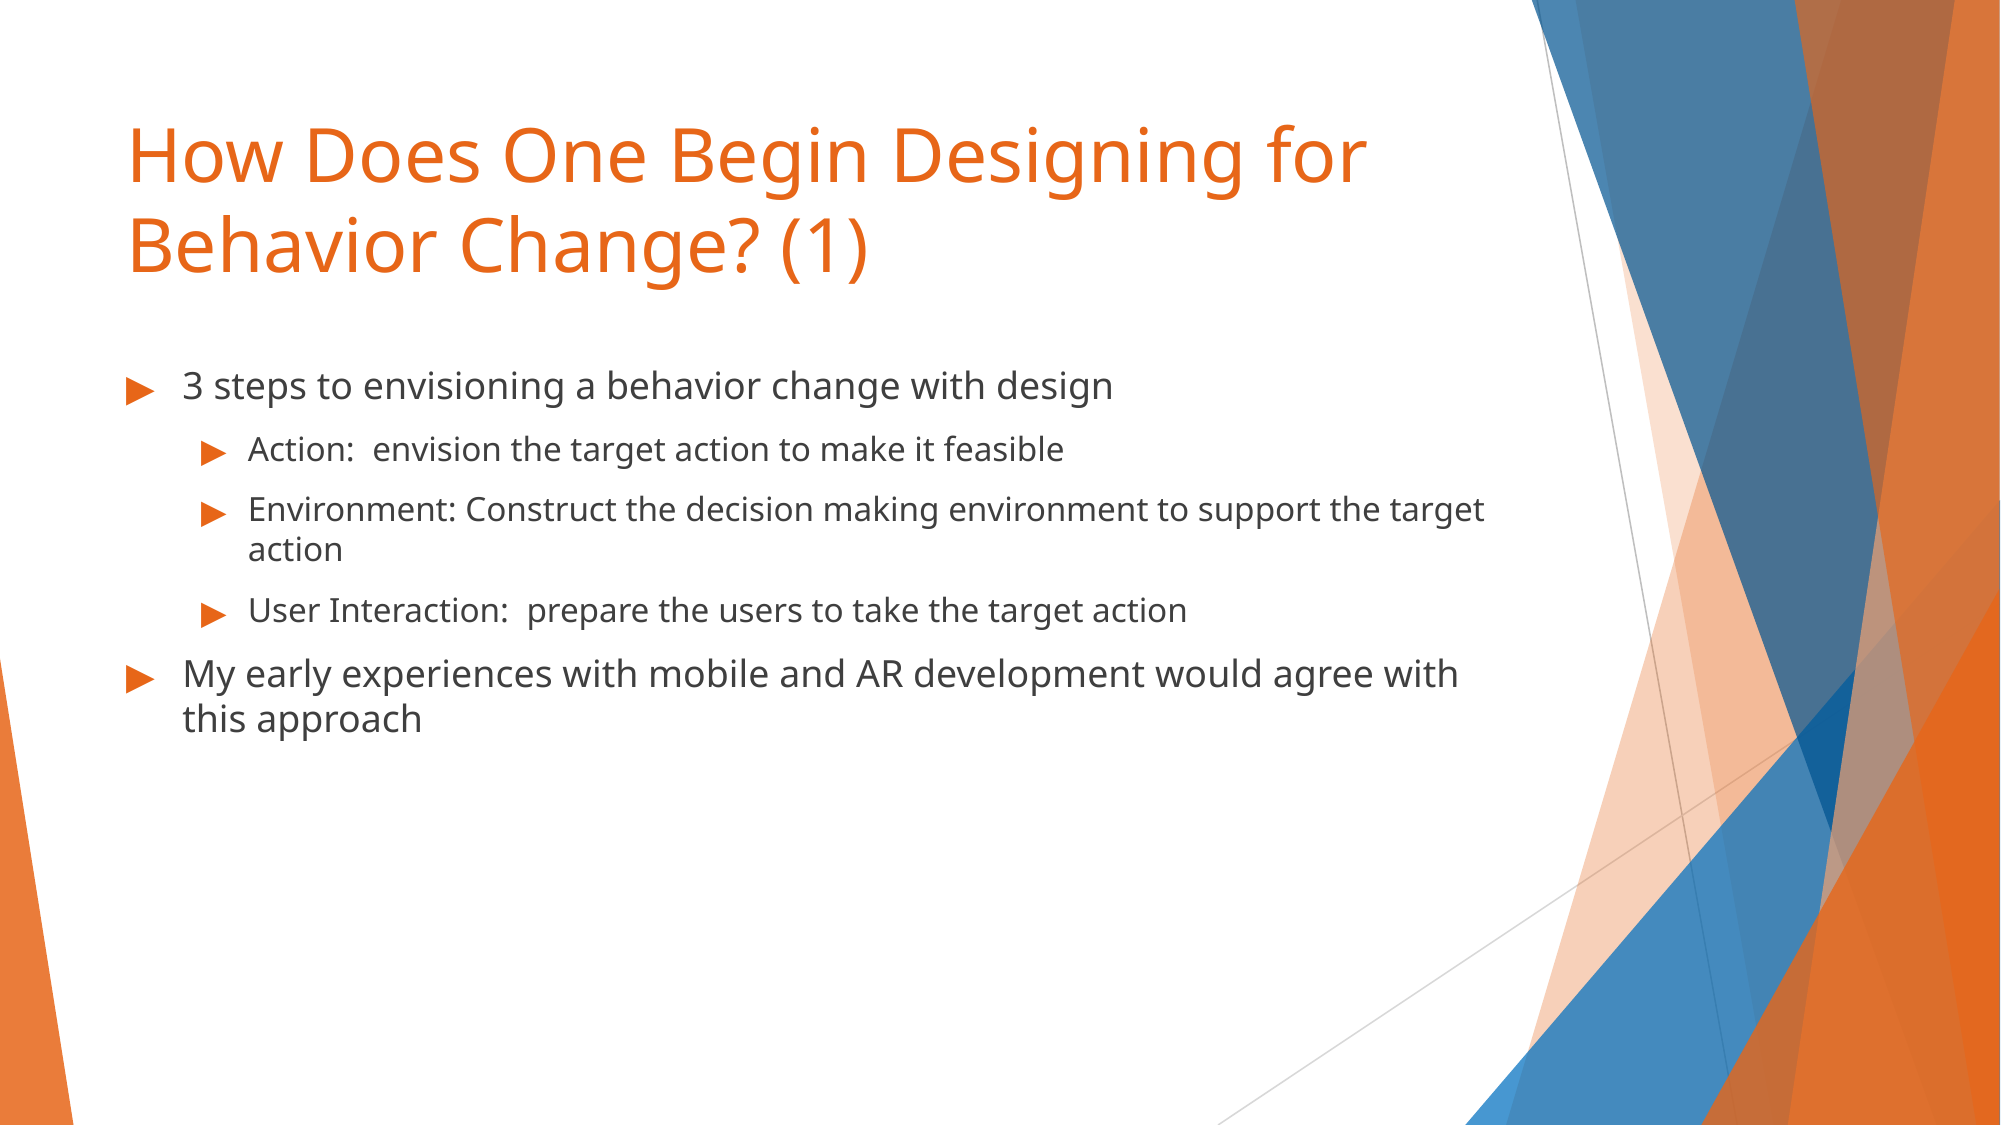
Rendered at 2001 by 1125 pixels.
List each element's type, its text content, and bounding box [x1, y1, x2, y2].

title How Does One Begin Designing for Behavior Change? (1) [111, 99, 1522, 317]
list 3 steps to envisioning a behavior change with design Action: envision the target action to make it feasible Environment: Construct the decision making environment to support the target action User Interaction: prepare the users to take the target action My early experiences with mobile and AR development would agree with this approach [111, 354, 1522, 992]
